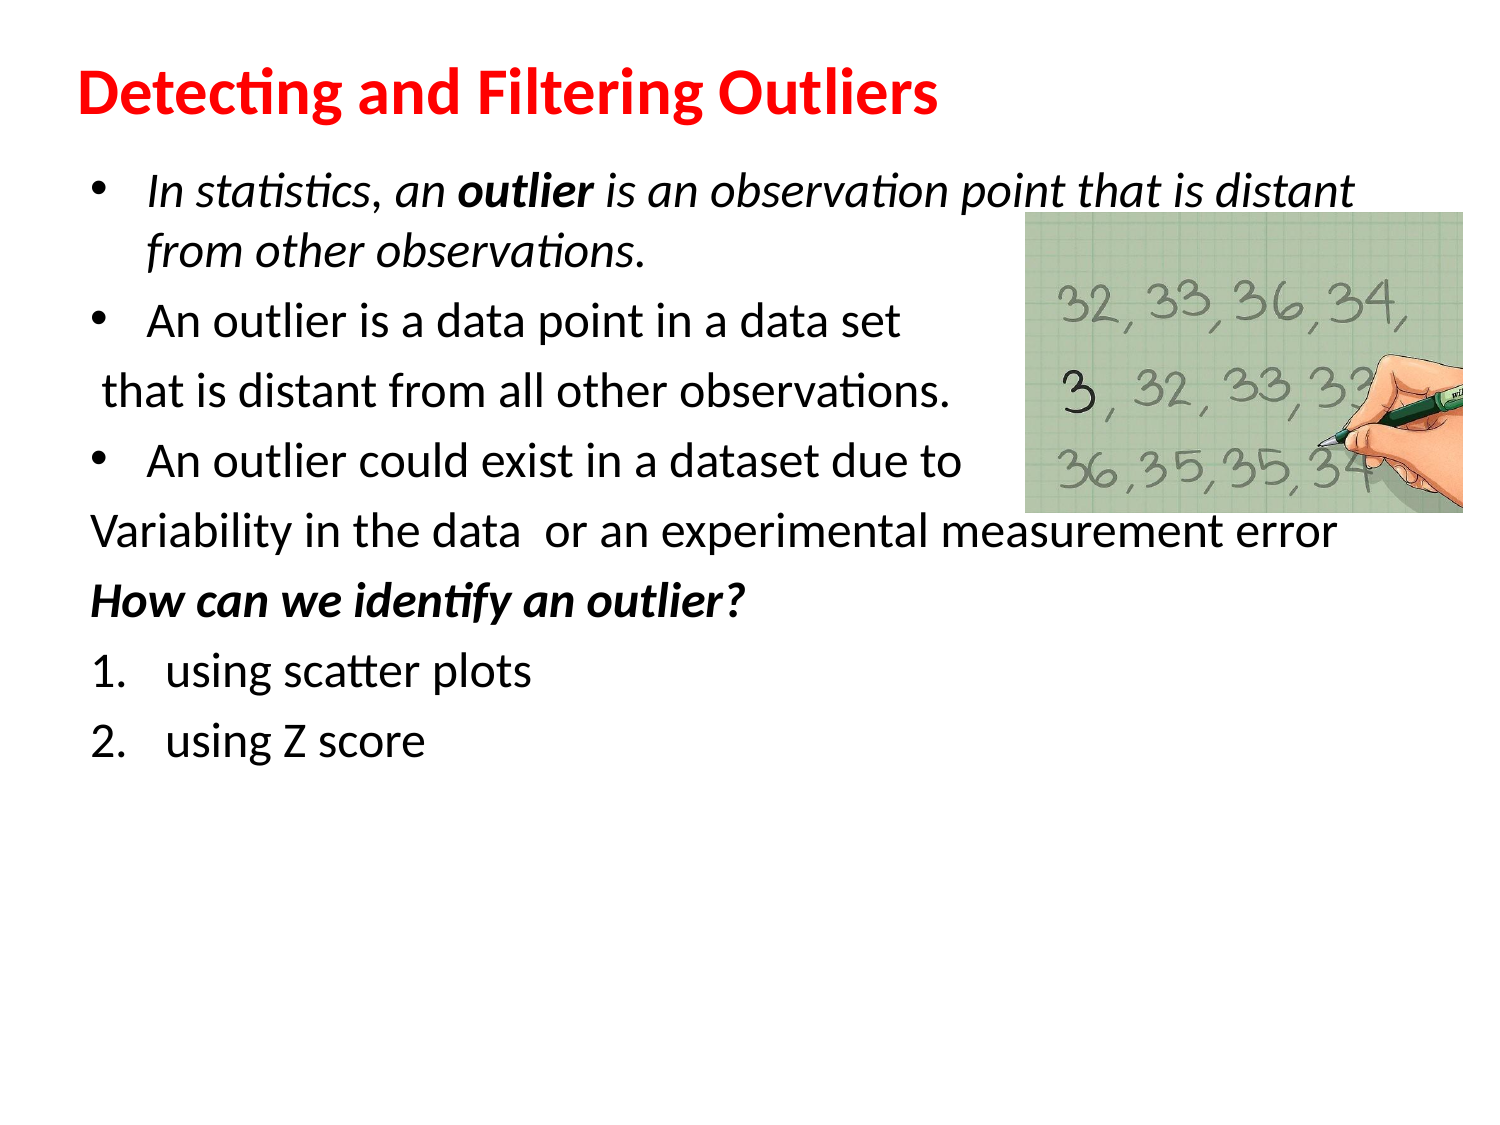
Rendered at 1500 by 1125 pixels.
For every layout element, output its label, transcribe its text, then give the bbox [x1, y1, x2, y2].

picture [1024, 212, 1463, 513]
title Detecting and Filtering Outliers [62, 37, 1413, 138]
list In statistics, an outlier is an observation point that is distant from other observations. An outlier is a data point in a data set that is distant from all other observations. An outlier could exist in a dataset due to Variability in the data or an experimental measurement error How can we identify an outlier? using scatter plots using Z score [75, 149, 1475, 1100]
